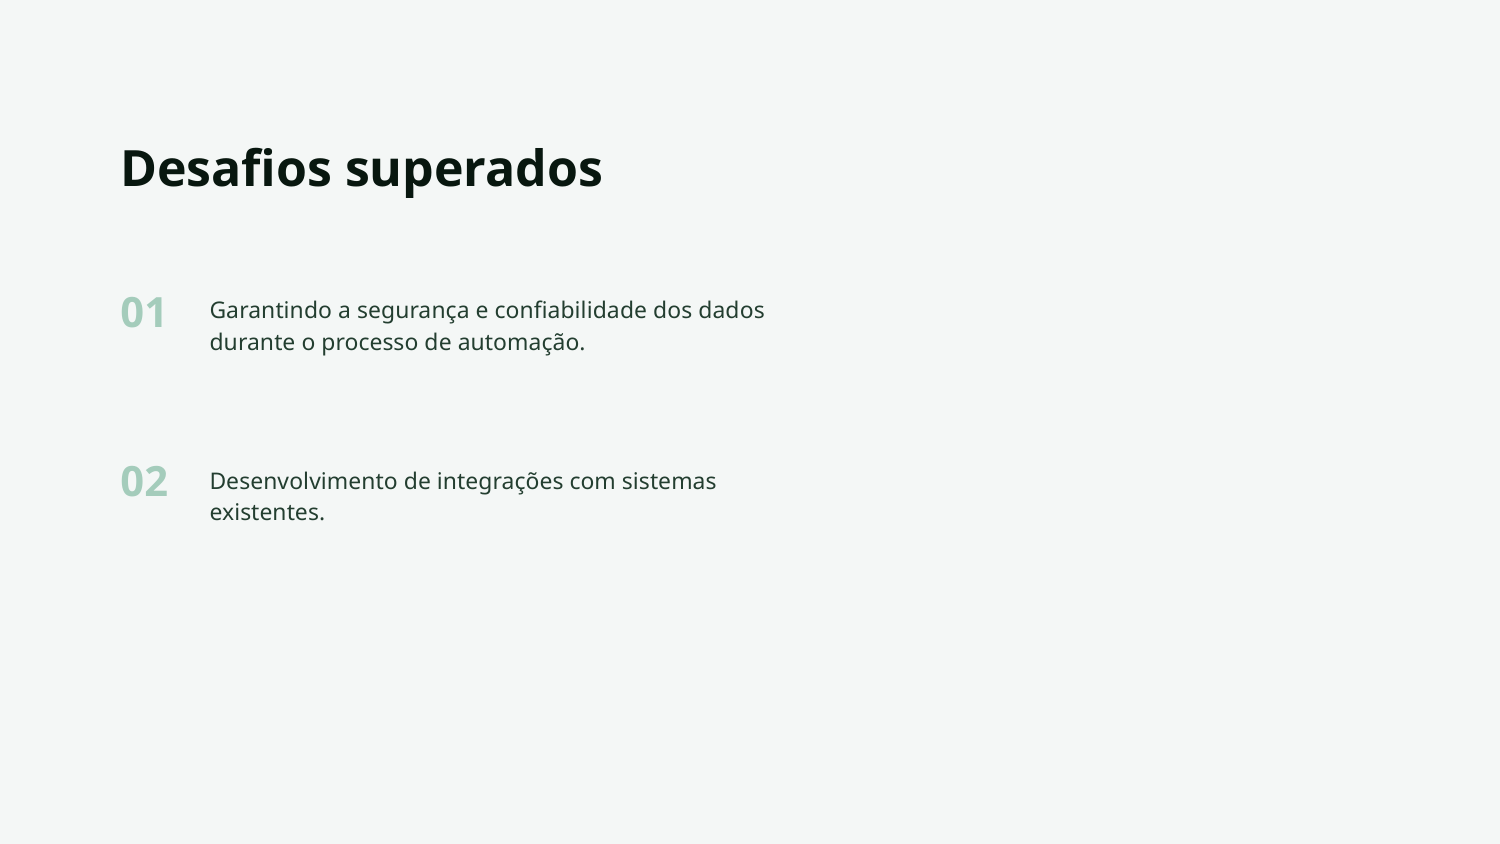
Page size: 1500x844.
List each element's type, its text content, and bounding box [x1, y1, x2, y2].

subtitle Desenvolvimento de integrações com sistemas existentes. [194, 447, 806, 601]
title Desafios superados [105, 106, 806, 226]
subtitle Garantindo a segurança e confiabilidade dos dados durante o processo de automação. [194, 276, 806, 431]
